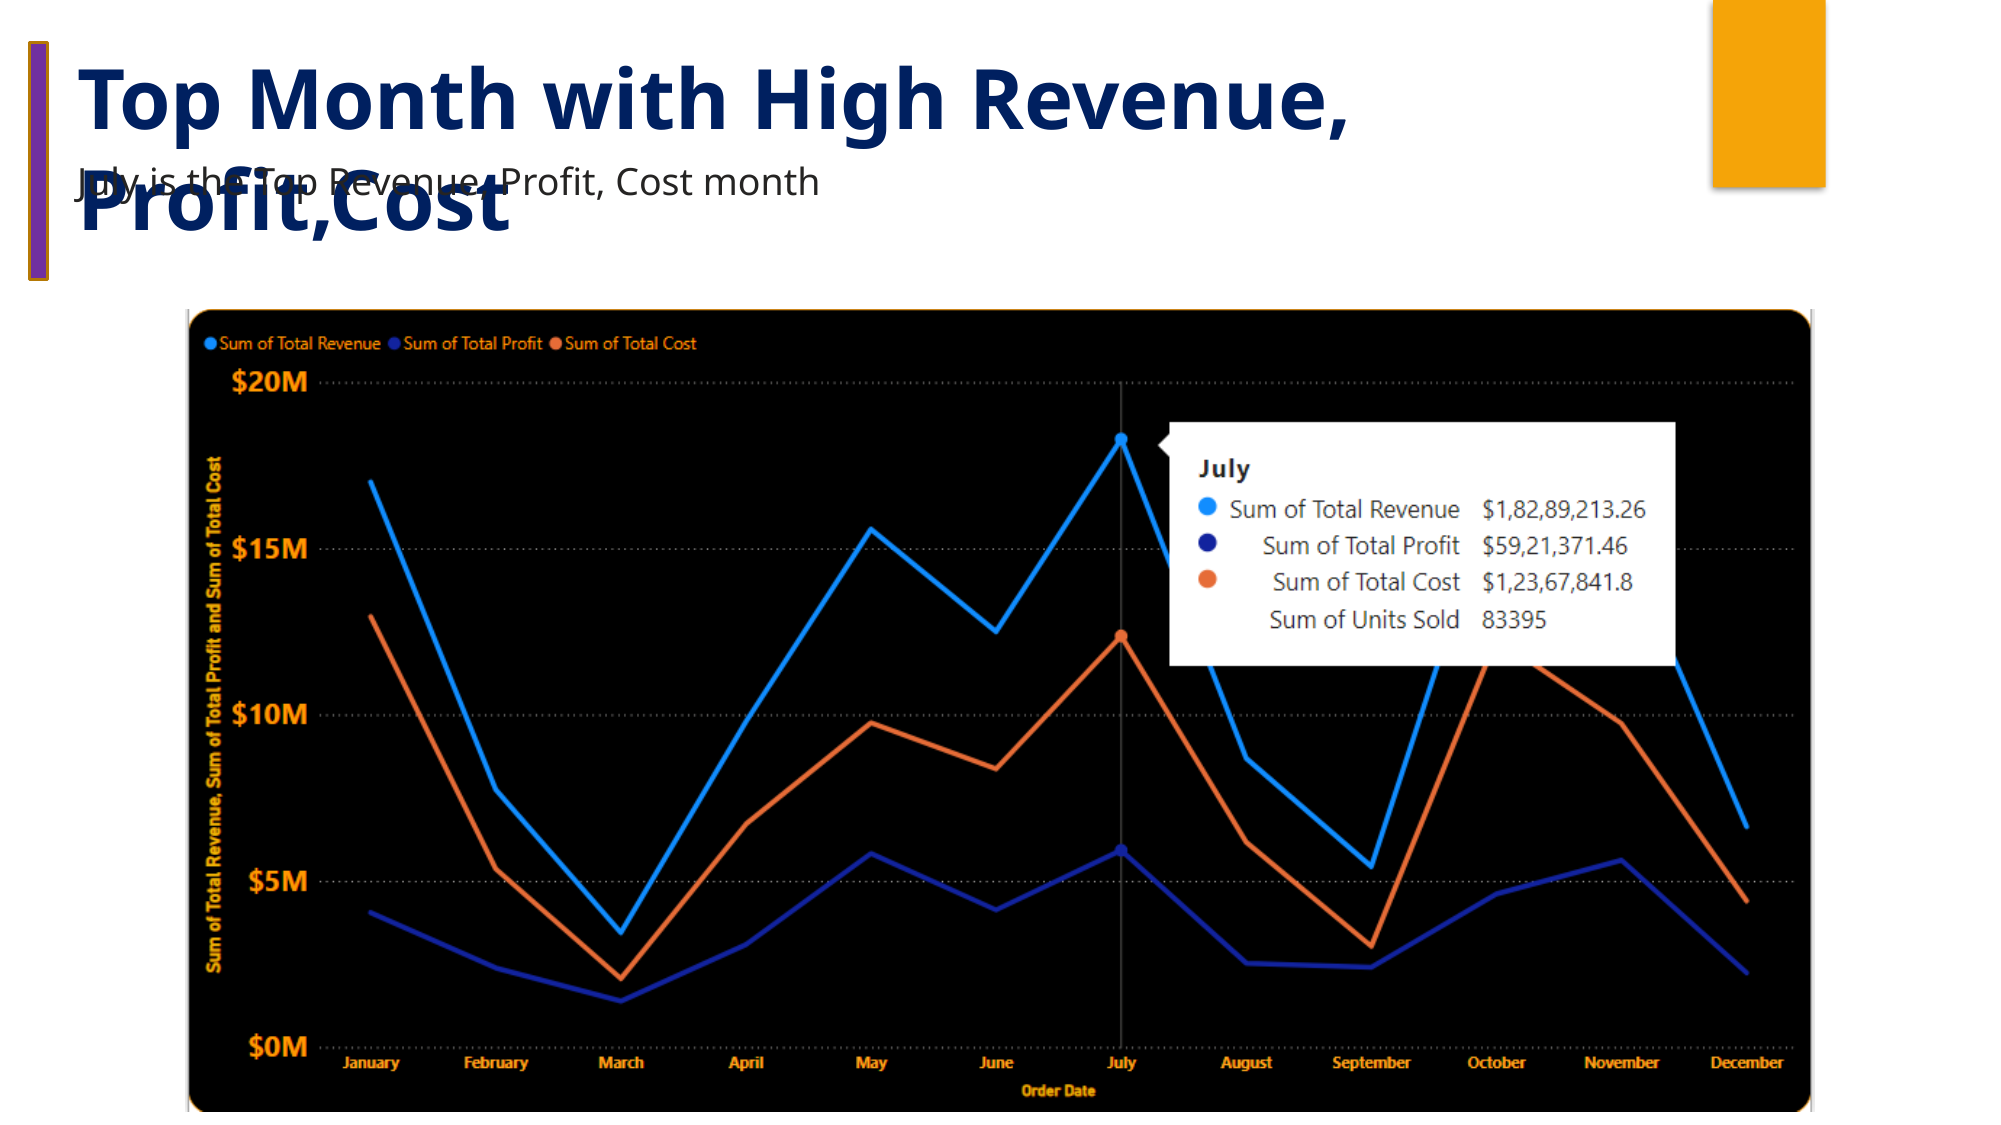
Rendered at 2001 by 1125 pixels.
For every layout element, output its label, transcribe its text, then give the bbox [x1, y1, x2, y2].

text_box [28, 41, 49, 281]
text_box July is the Top Revenue, Profit, Cost month [77, 157, 1914, 248]
picture [185, 309, 1815, 1112]
text_box Top Month with High Revenue, Profit,Cost [77, 46, 1762, 157]
